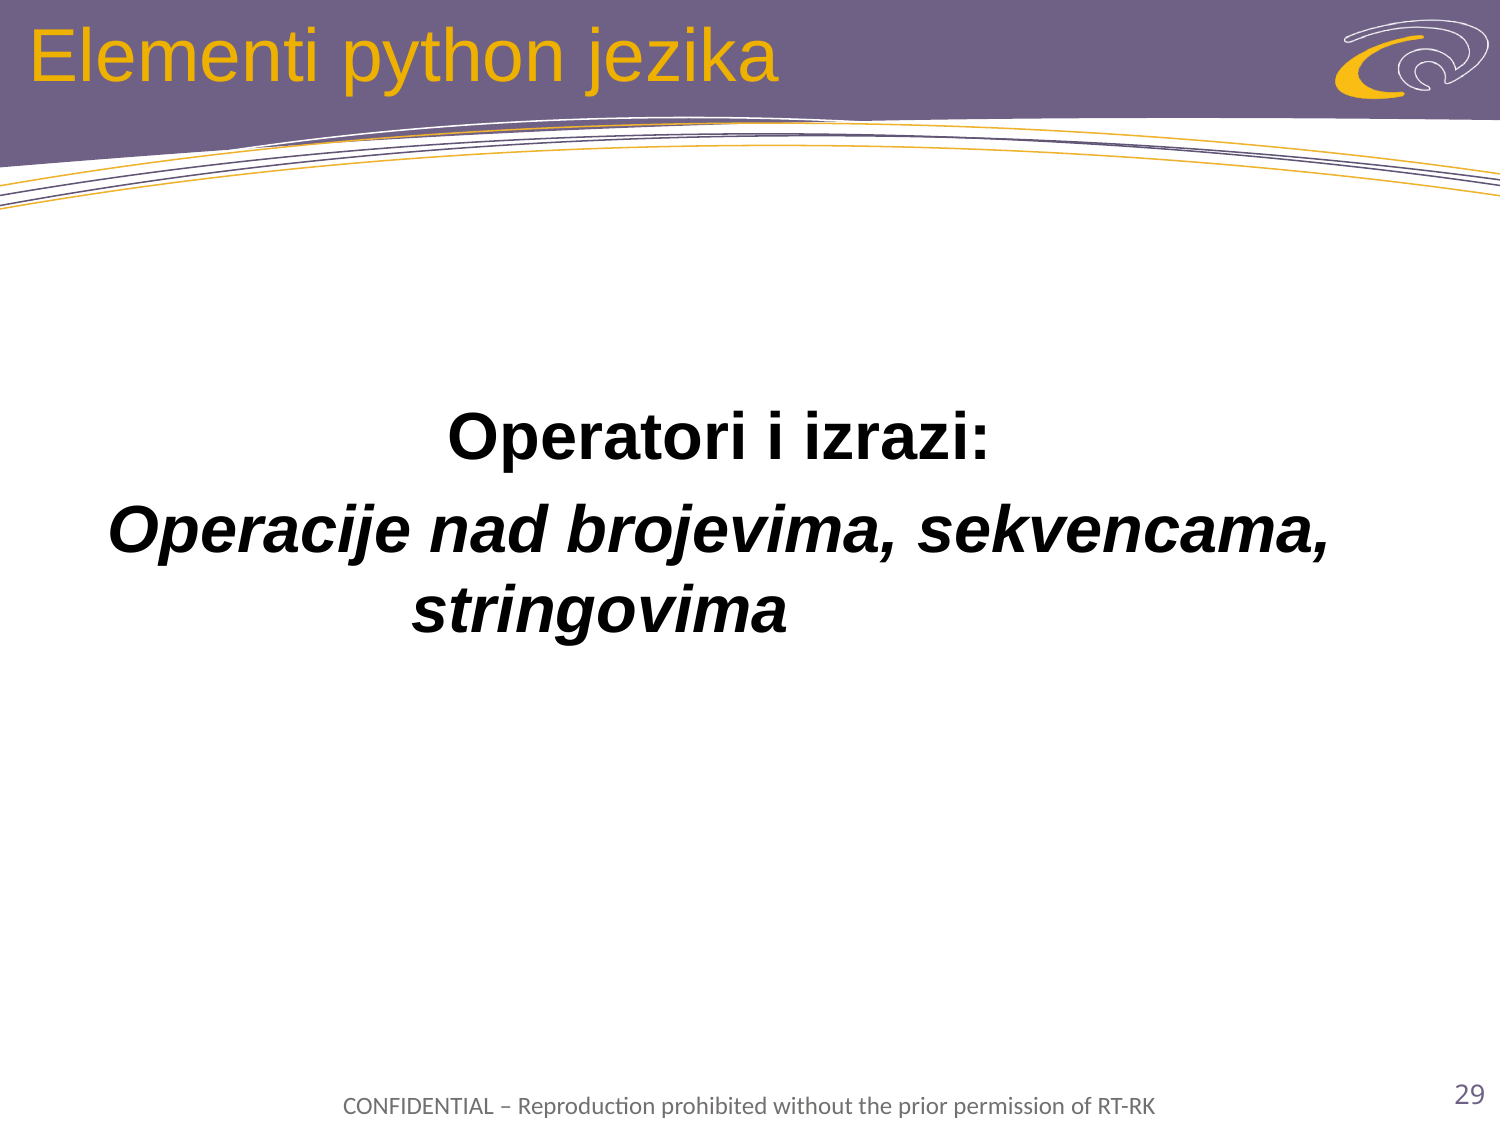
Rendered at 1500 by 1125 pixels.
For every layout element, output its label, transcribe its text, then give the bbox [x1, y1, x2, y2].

title Elementi python jezika [13, 0, 1313, 119]
list Operatori i izrazi: Operacije nad brojevima, sekvencama, stringovima [88, 385, 1353, 946]
picture [1322, 0, 1500, 102]
